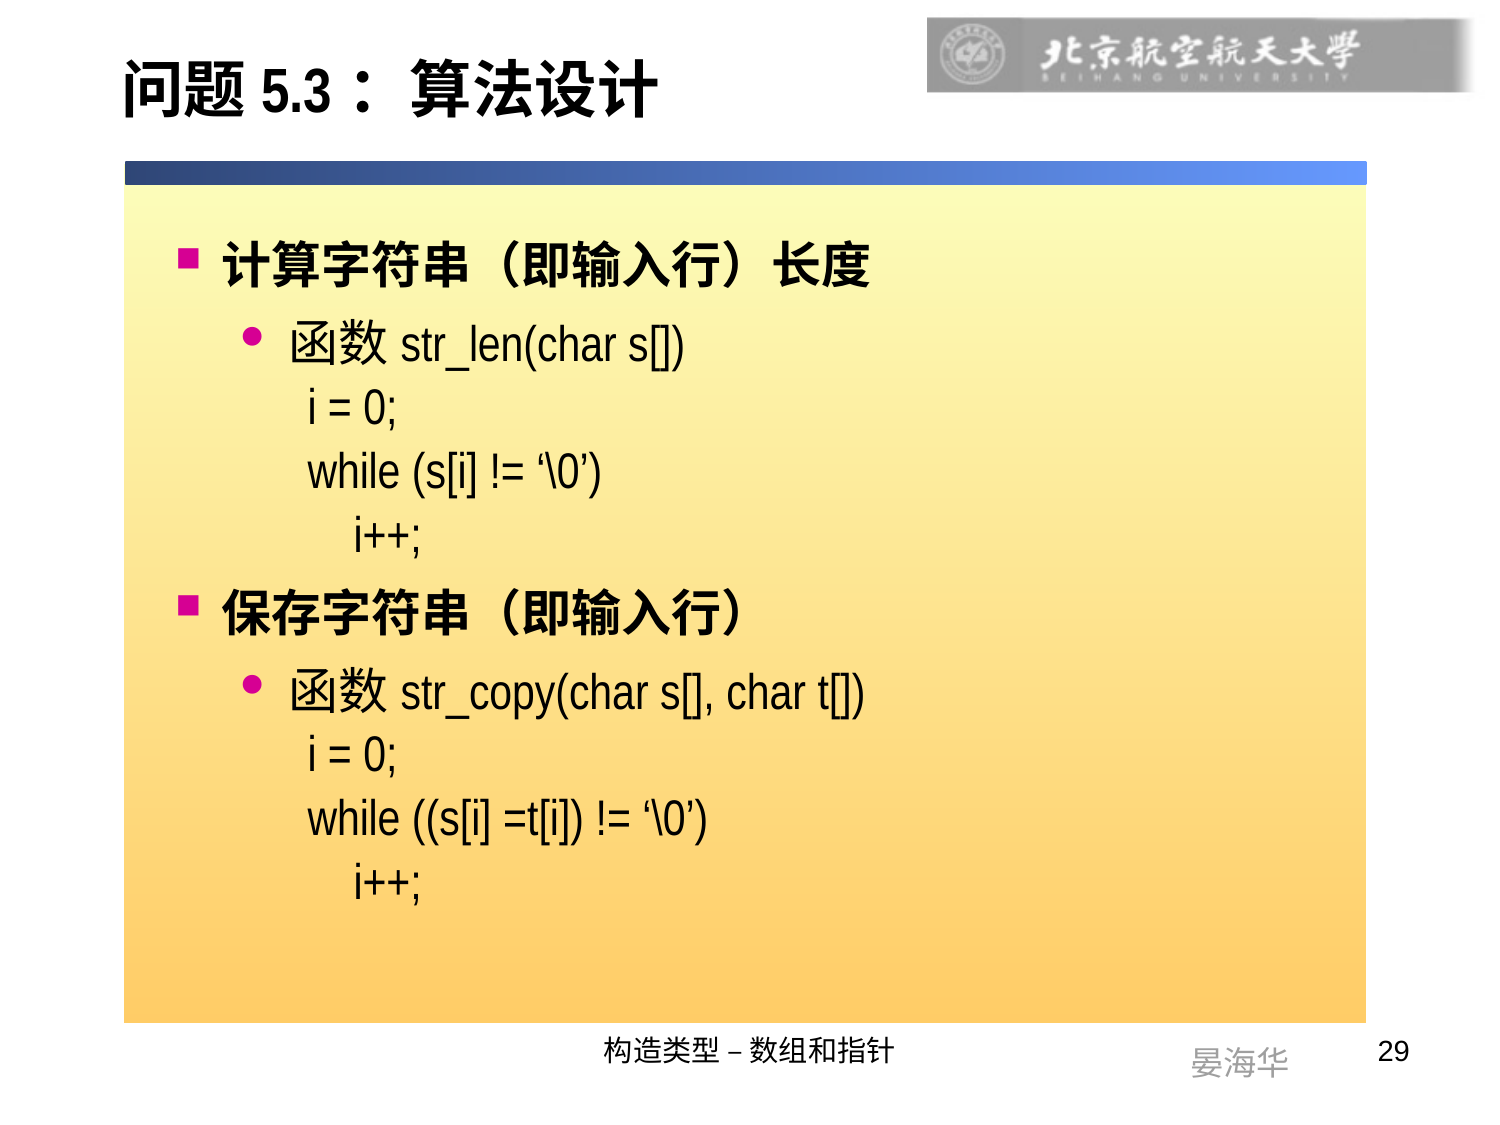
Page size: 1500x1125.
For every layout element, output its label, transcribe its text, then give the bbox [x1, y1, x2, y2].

title 问题5.3：算法设计 [105, 25, 1450, 164]
slide_number 29 [1074, 1024, 1426, 1103]
picture [927, 0, 1500, 102]
footer 构造类型 – 数组和指针 [512, 1024, 988, 1103]
list 计算字符串（即输入行）长度 函数str_len(char s[]) i = 0; while (s[i] != ‘\0’) i++; 保存字符串（即输入行） 函数str_copy(char s[], char t[]) i = 0; while ((s[i] =t[i]) != ‘\0’) i++; [160, 237, 1327, 986]
